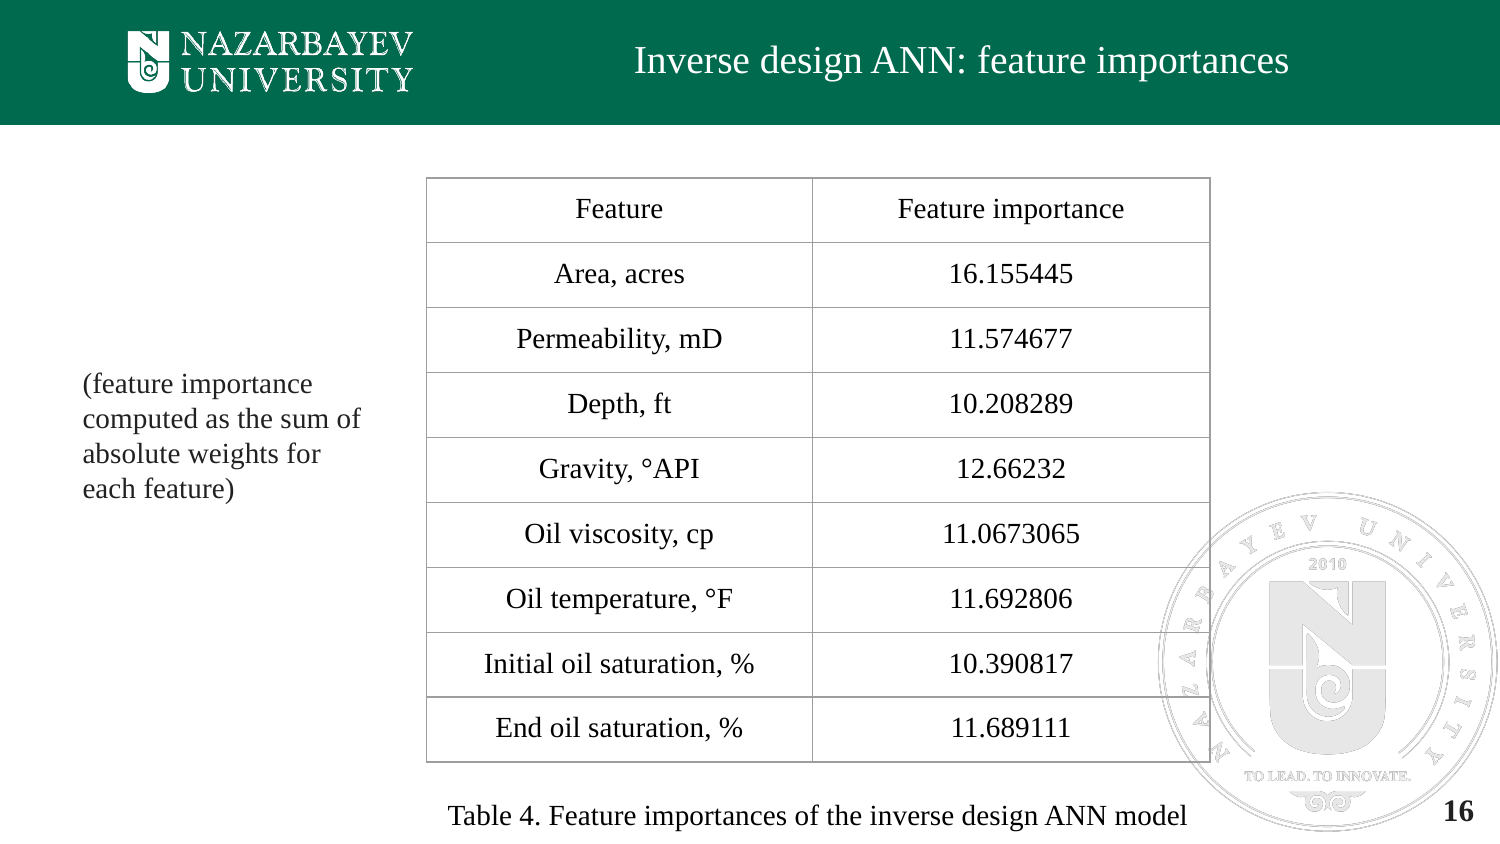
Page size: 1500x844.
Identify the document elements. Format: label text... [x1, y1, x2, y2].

table_cell End oil saturation, % [427, 698, 812, 761]
table_cell 10.390817 [813, 633, 1209, 696]
text_box Table 4. Feature importances of the inverse design ANN model [381, 781, 1255, 844]
table_cell 11.692806 [813, 568, 1209, 632]
table_header Feature importance [813, 179, 1209, 242]
table_header Feature [427, 179, 812, 242]
table_cell 12.66232 [813, 438, 1209, 502]
table_cell Permeability, mD [427, 308, 812, 372]
table_cell 16.155445 [813, 243, 1209, 307]
table_cell Oil viscosity, cp [427, 503, 812, 567]
text_box (feature importance computed as the sum of absolute weights for each feature) [67, 349, 382, 540]
picture [1142, 479, 1500, 844]
table_cell Depth, ft [427, 373, 812, 437]
table_cell 11.689111 [813, 698, 1209, 761]
text_box Inverse design ANN: feature importances [433, 18, 1490, 118]
table_cell 11.0673065 [813, 503, 1209, 567]
table_cell Oil temperature, °F [427, 568, 812, 632]
picture [112, 0, 428, 162]
table_cell 11.574677 [813, 308, 1209, 372]
table_cell 10.208289 [813, 373, 1209, 437]
table_cell Gravity, °API [427, 438, 812, 502]
text_box 16 [1417, 775, 1500, 843]
table_cell Area, acres [427, 243, 812, 307]
table_cell Initial oil saturation, % [427, 633, 812, 696]
text_box [22, 162, 1478, 205]
